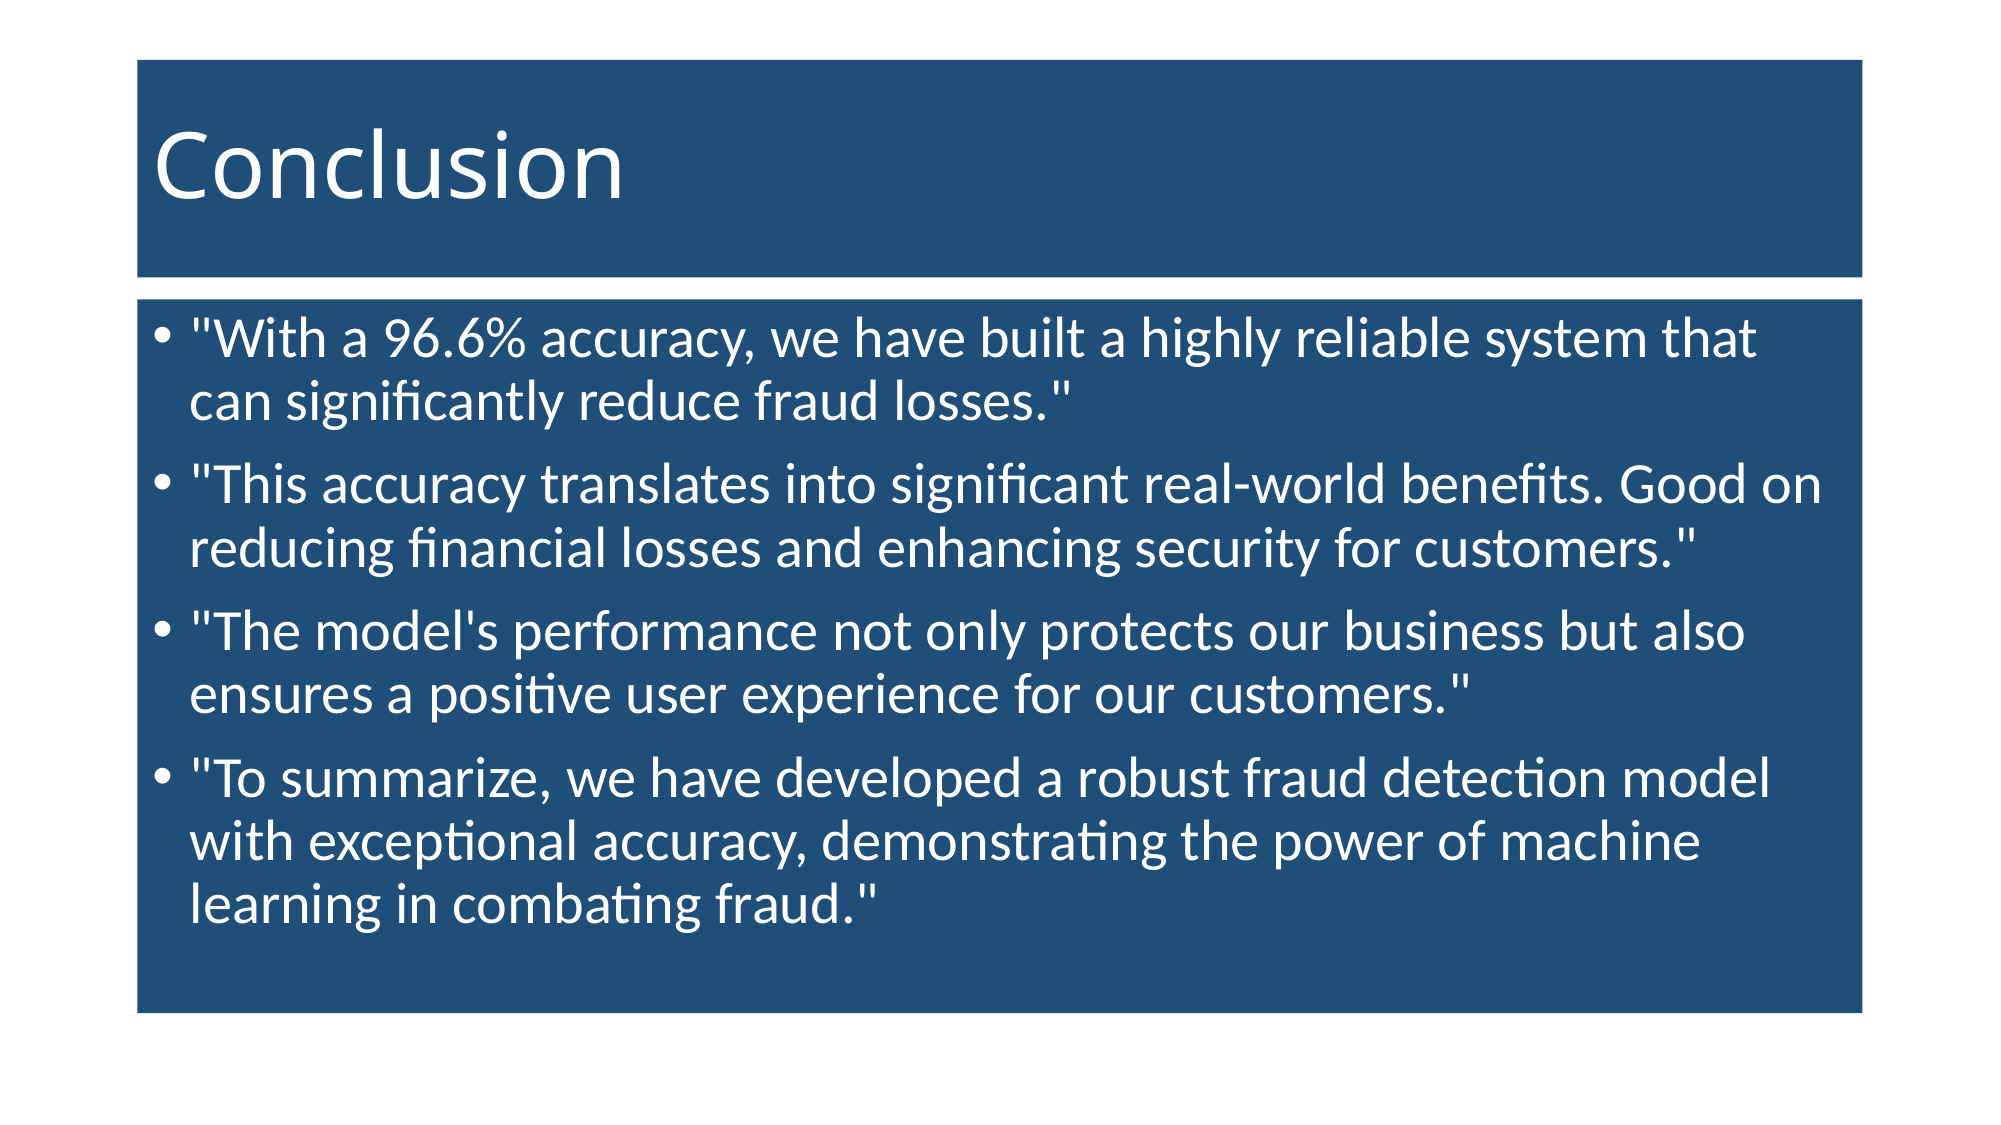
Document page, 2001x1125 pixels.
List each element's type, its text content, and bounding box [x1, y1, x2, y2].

list "With a 96.6% accuracy, we have built a highly reliable system that can significantly reduce fraud losses." "This accuracy translates into significant real-world benefits. Good on reducing financial losses and enhancing security for customers." "The model's performance not only protects our business but also ensures a positive user experience for our customers." "To summarize, we have developed a robust fraud detection model with exceptional accuracy, demonstrating the power of machine learning in combating fraud." [137, 299, 1863, 1014]
title Conclusion [137, 59, 1863, 278]
